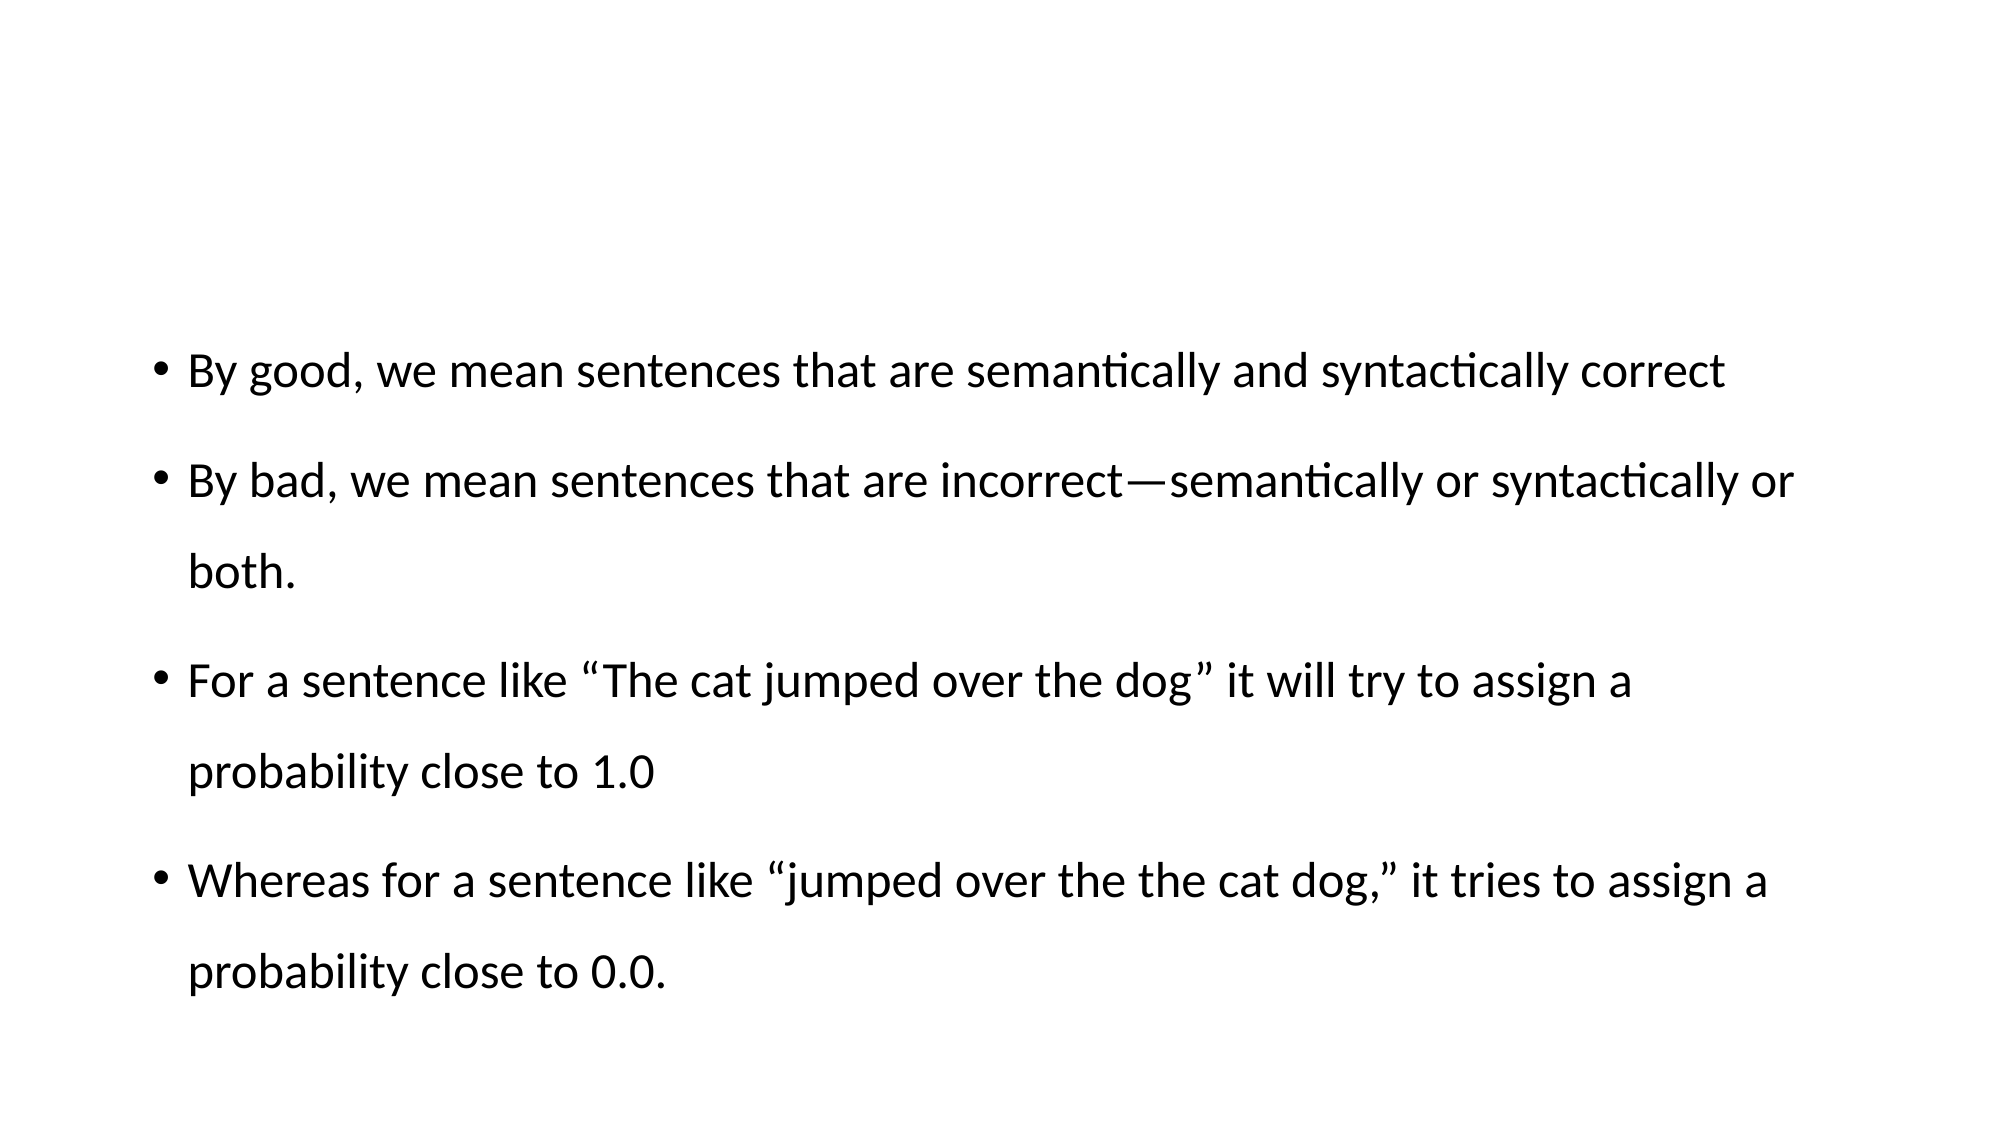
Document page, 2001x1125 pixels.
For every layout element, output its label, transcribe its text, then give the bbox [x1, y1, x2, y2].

list By good, we mean sentences that are semantically and syntactically correct By bad, we mean sentences that are incorrect—semantically or syntactically or both. For a sentence like “The cat jumped over the dog” it will try to assign a probability close to 1.0 Whereas for a sentence like “jumped over the the cat dog,” it tries to assign a probability close to 0.0. [137, 299, 1863, 1014]
